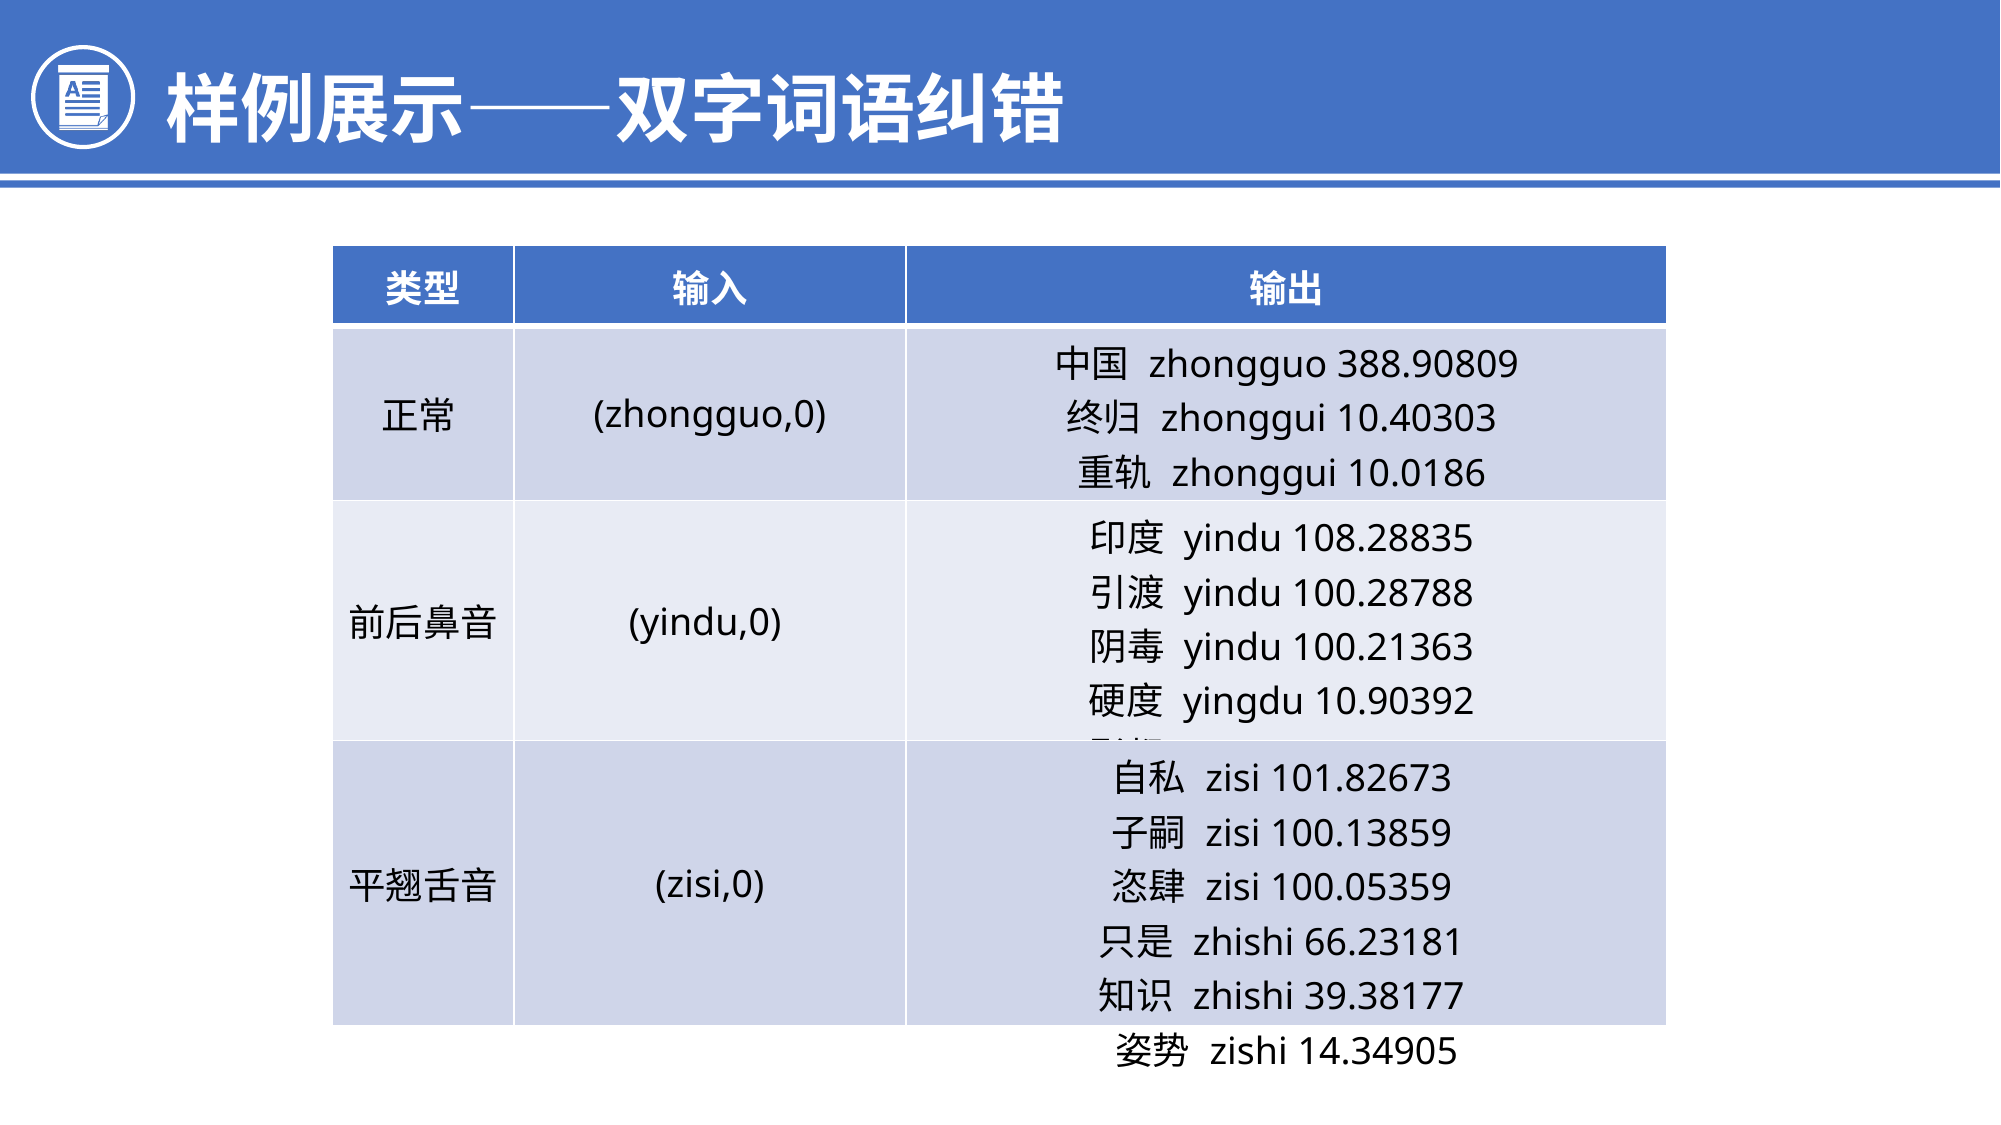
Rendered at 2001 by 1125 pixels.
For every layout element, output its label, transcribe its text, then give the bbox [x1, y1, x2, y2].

table_header 输出 [907, 246, 1666, 323]
text_box [0, 179, 2000, 189]
table_header 类型 [333, 246, 513, 323]
table_cell (yindu,0) [515, 501, 905, 740]
table_cell (zhongguo,0) [515, 329, 905, 500]
table_cell 前后鼻音 [333, 501, 513, 740]
table_cell 自私 zisi 101.82673 子嗣 zisi 100.13859 恣肆 zisi 100.05359 只是 zhishi 66.23181 知识 zhishi 39.38177 姿势 zishi 14.34905 [907, 741, 1666, 1025]
table_cell 印度 yindu 108.28835 引渡 yindu 100.28788 阴毒 yindu 100.21363 硬度 yingdu 10.90392 影都 yingdu 10.12456 [907, 501, 1666, 740]
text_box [33, 47, 134, 148]
table_cell (zisi,0) [515, 741, 905, 1025]
text_box [0, 0, 2000, 175]
table_cell 平翘舌音 [333, 741, 513, 1025]
table_cell 中国 zhongguo 388.90809 终归 zhonggui 10.40303 重轨 zhonggui 10.0186 [907, 329, 1666, 500]
table_header 输入 [515, 246, 905, 323]
text_box 样例展示——双字词语纠错 [150, 9, 1088, 160]
table_cell 正常 [333, 329, 513, 500]
